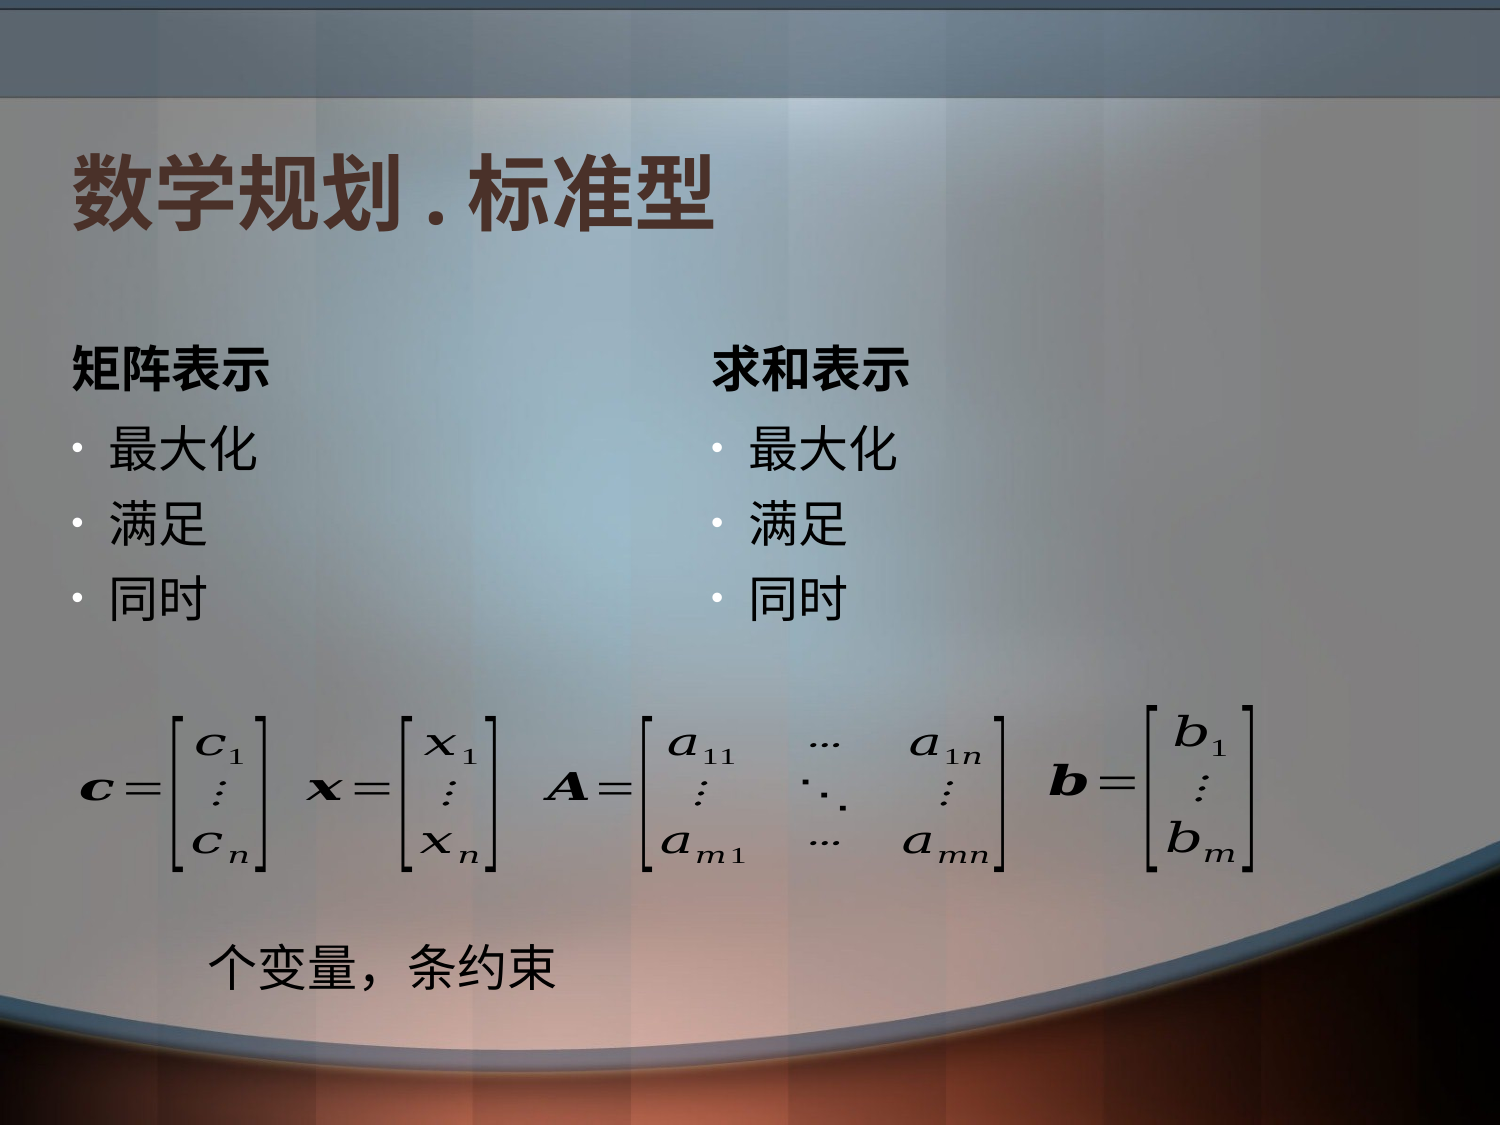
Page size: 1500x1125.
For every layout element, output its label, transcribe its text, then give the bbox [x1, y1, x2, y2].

title 数学规划.标准型 [56, 104, 1299, 294]
list 求和表示 [695, 299, 1298, 406]
list 矩阵表示 [56, 299, 659, 406]
picture [0, 0, 1500, 1125]
